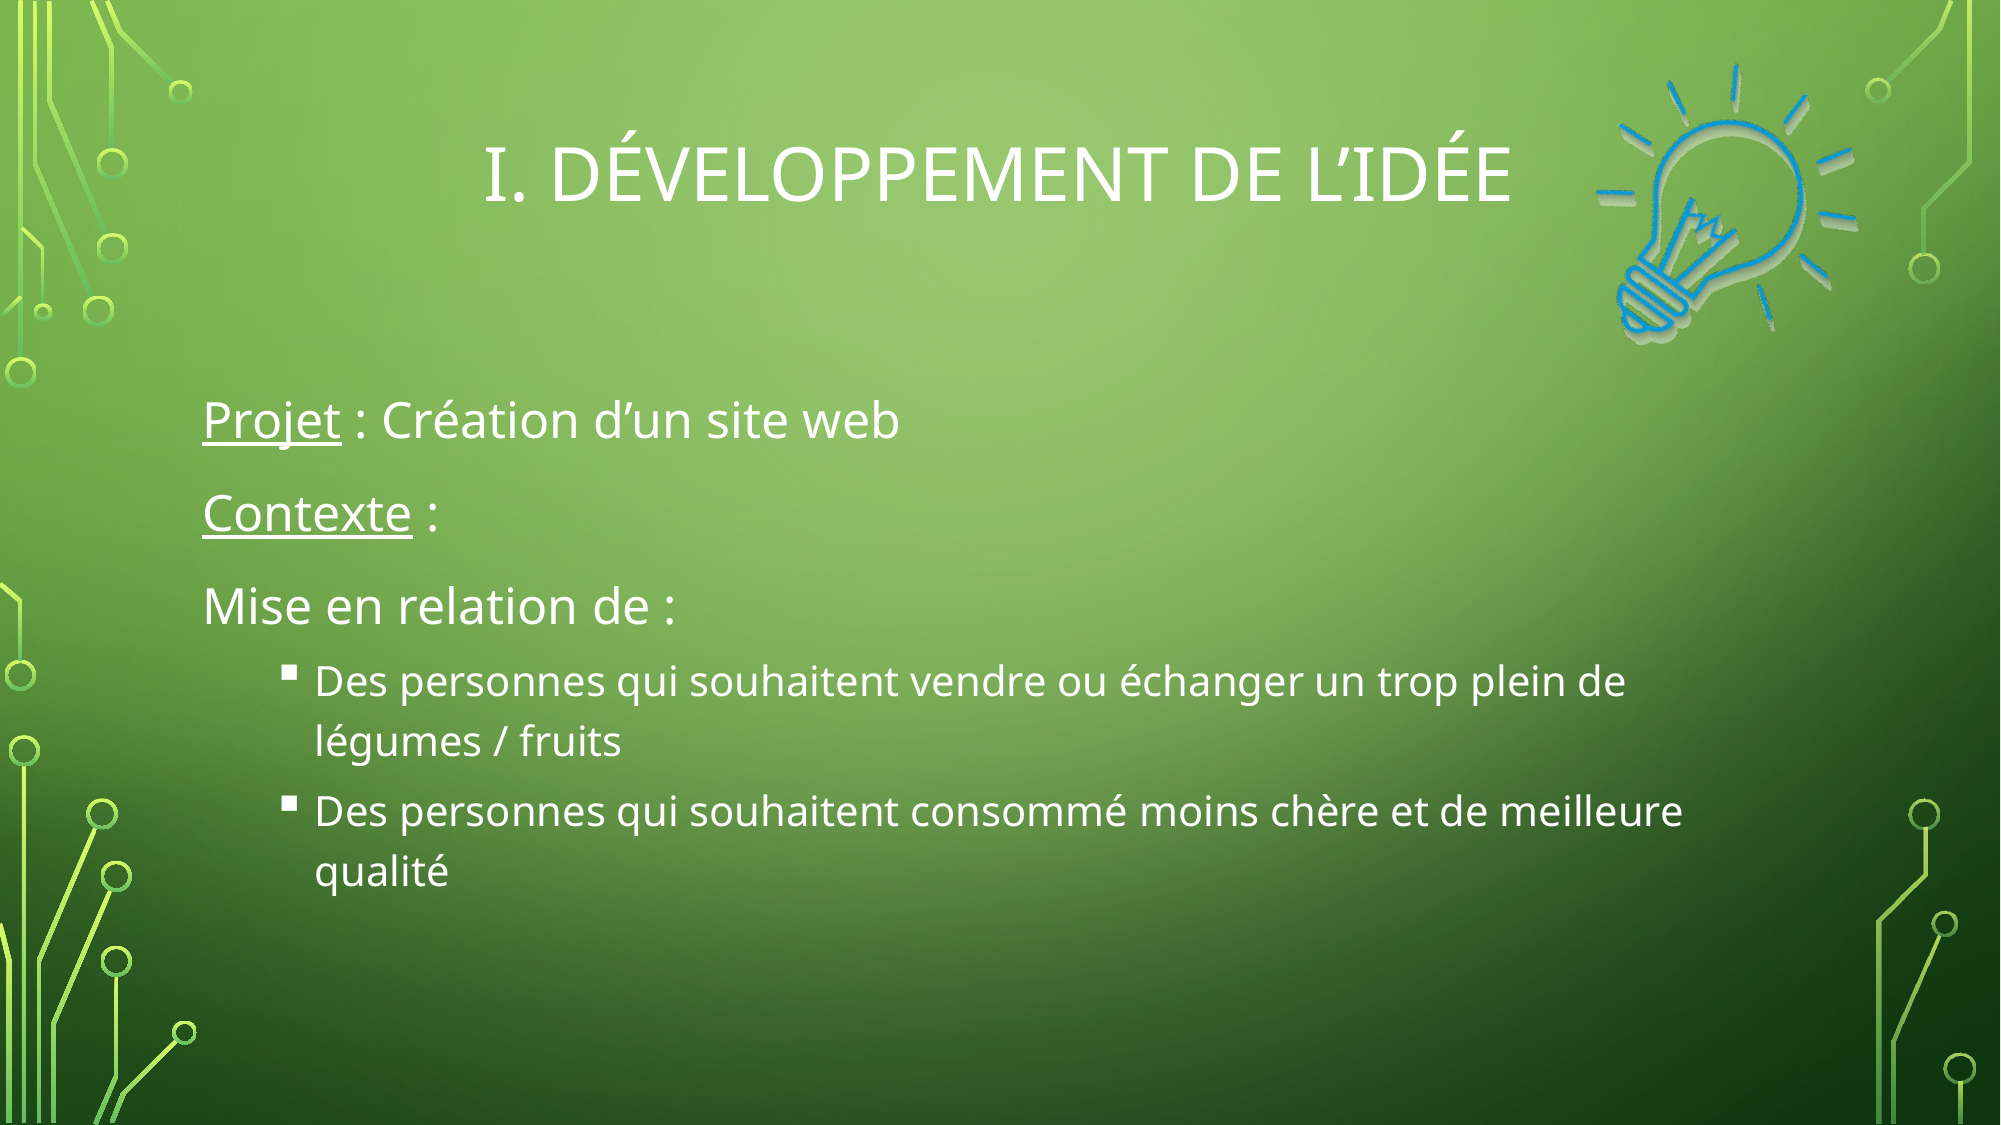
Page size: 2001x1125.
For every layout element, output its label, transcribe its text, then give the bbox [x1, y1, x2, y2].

picture [1502, 0, 1925, 423]
list Projet : Création d’un site web Contexte : Mise en relation de : Des personnes qui souhaitent vendre ou échanger un trop plein de légumes / fruits Des personnes qui souhaitent consommé moins chère et de meilleure qualité [187, 369, 1813, 950]
title I. Développement de l’idée [187, 101, 1561, 344]
